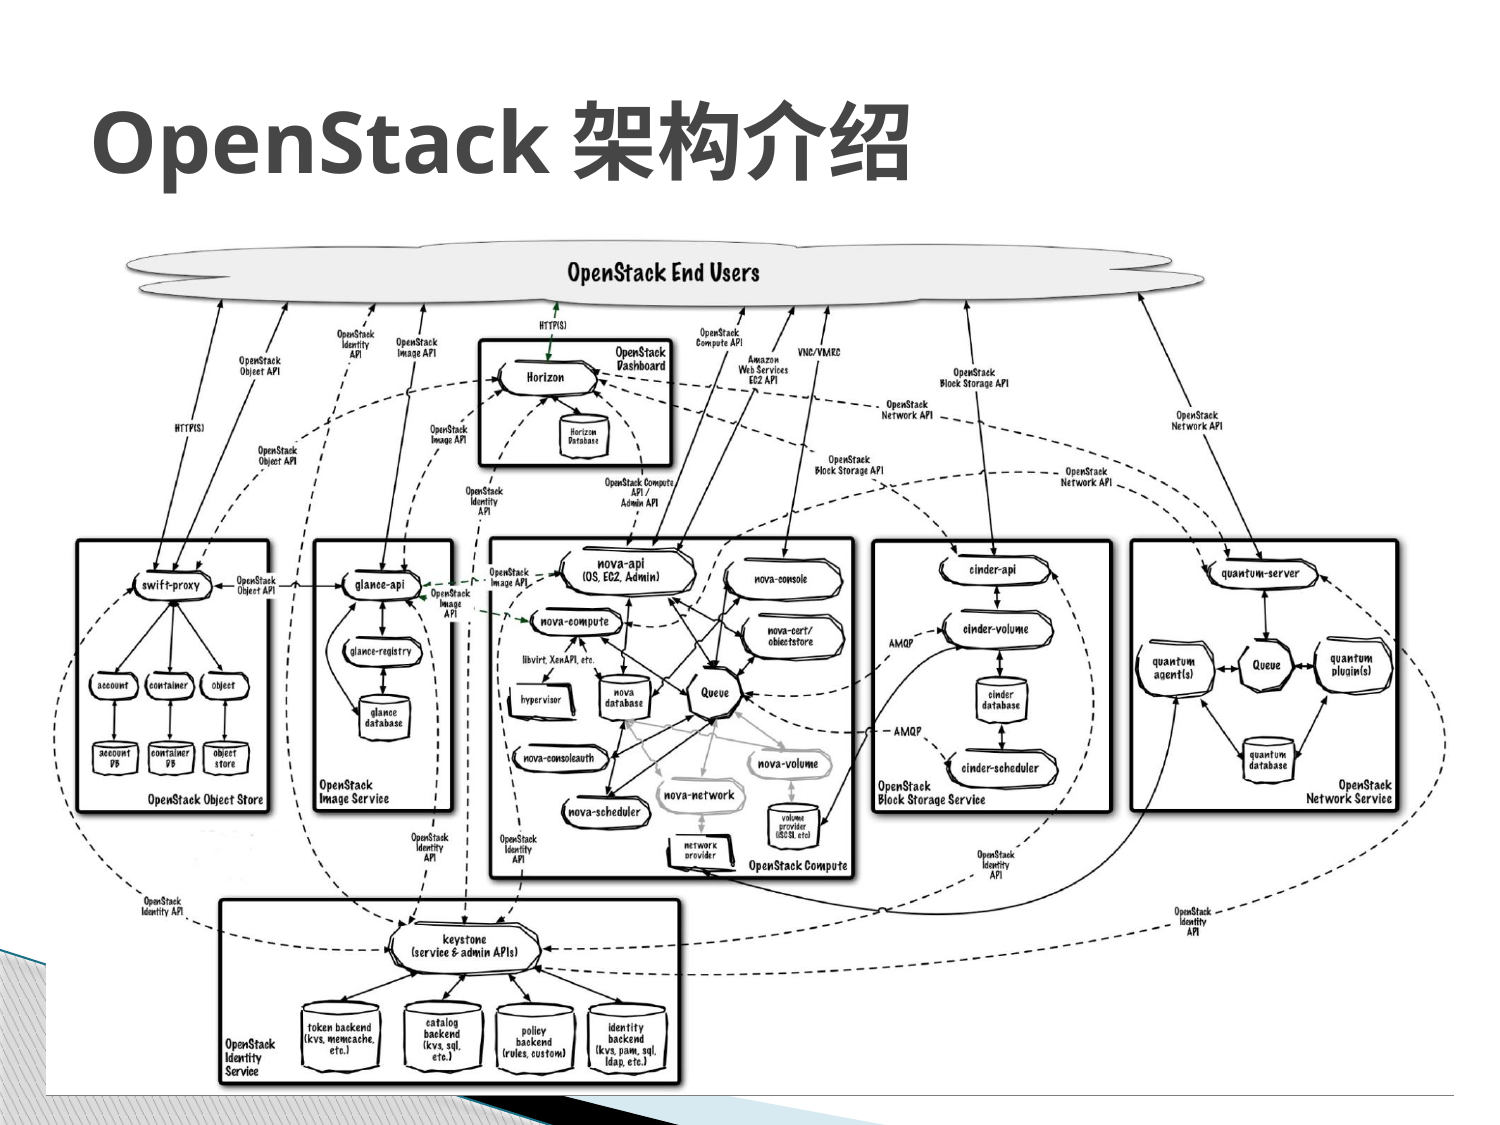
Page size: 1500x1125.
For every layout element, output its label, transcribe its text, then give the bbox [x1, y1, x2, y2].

title OpenStack架构介绍 [75, 45, 1425, 233]
picture [46, 234, 1454, 1096]
